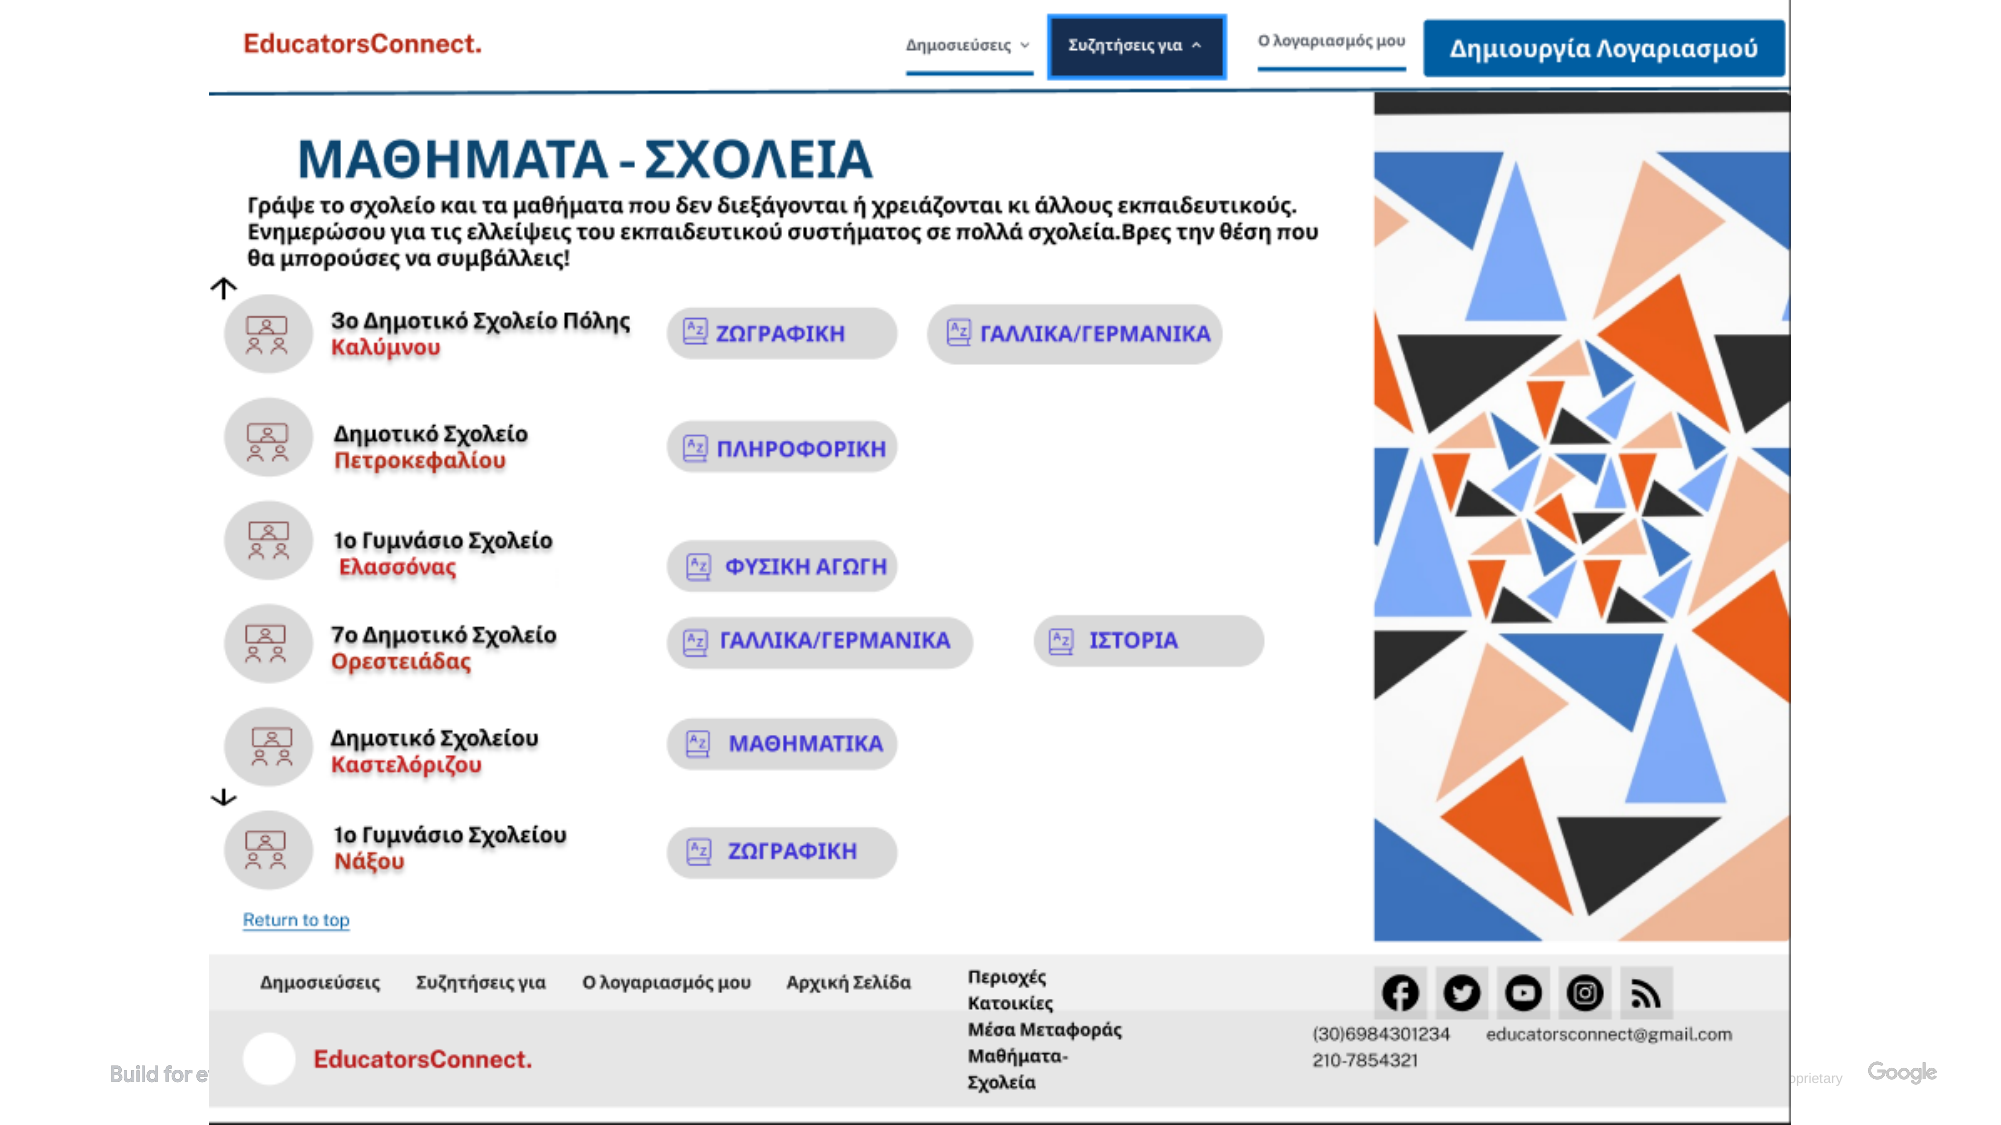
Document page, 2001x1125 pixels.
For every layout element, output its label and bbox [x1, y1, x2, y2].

picture [109, 0, 1791, 1125]
picture [1868, 1061, 1937, 1086]
